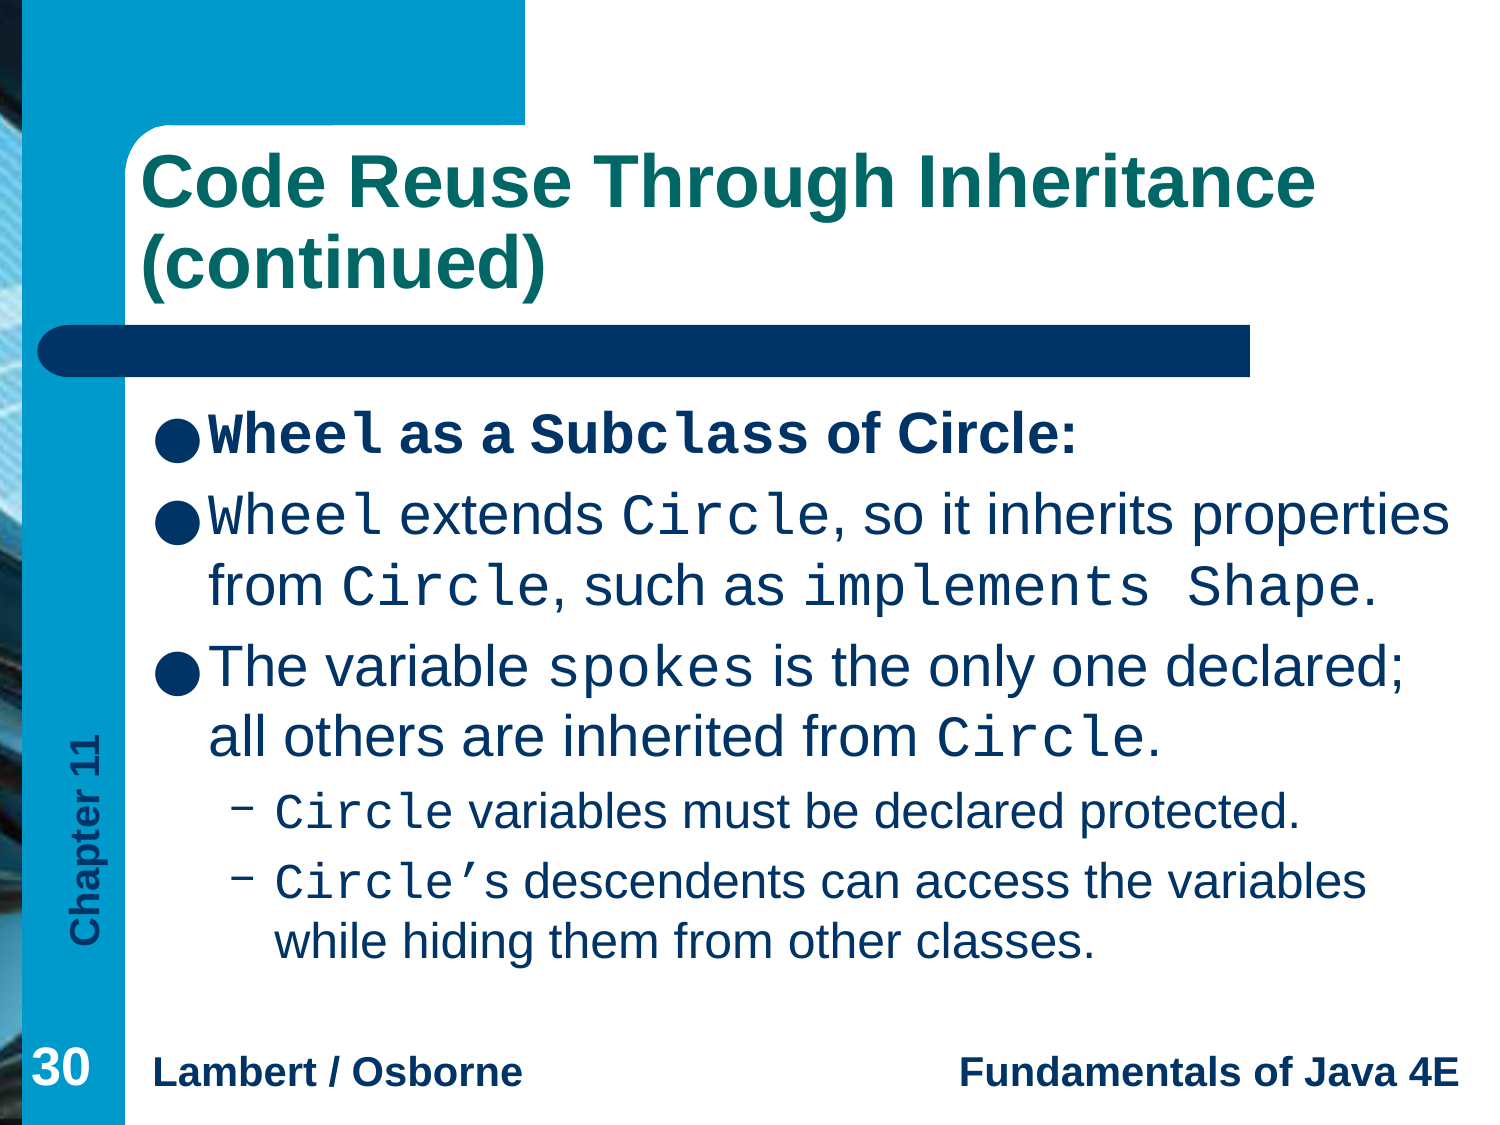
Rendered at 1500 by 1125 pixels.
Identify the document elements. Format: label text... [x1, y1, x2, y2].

slide_number ‹#› [13, 1023, 111, 1105]
picture [0, 0, 21, 1125]
title Code Reuse Through Inheritance (continued) [125, 125, 1425, 313]
list Wheel as a Subclass of Circle: Wheel extends Circle, so it inherits properties from Circle, such as implements Shape. The variable spokes is the only one declared; all others are inherited from Circle. Circle variables must be declared protected. Circle’s descendents can access the variables while hiding them from other classes. [137, 387, 1475, 999]
